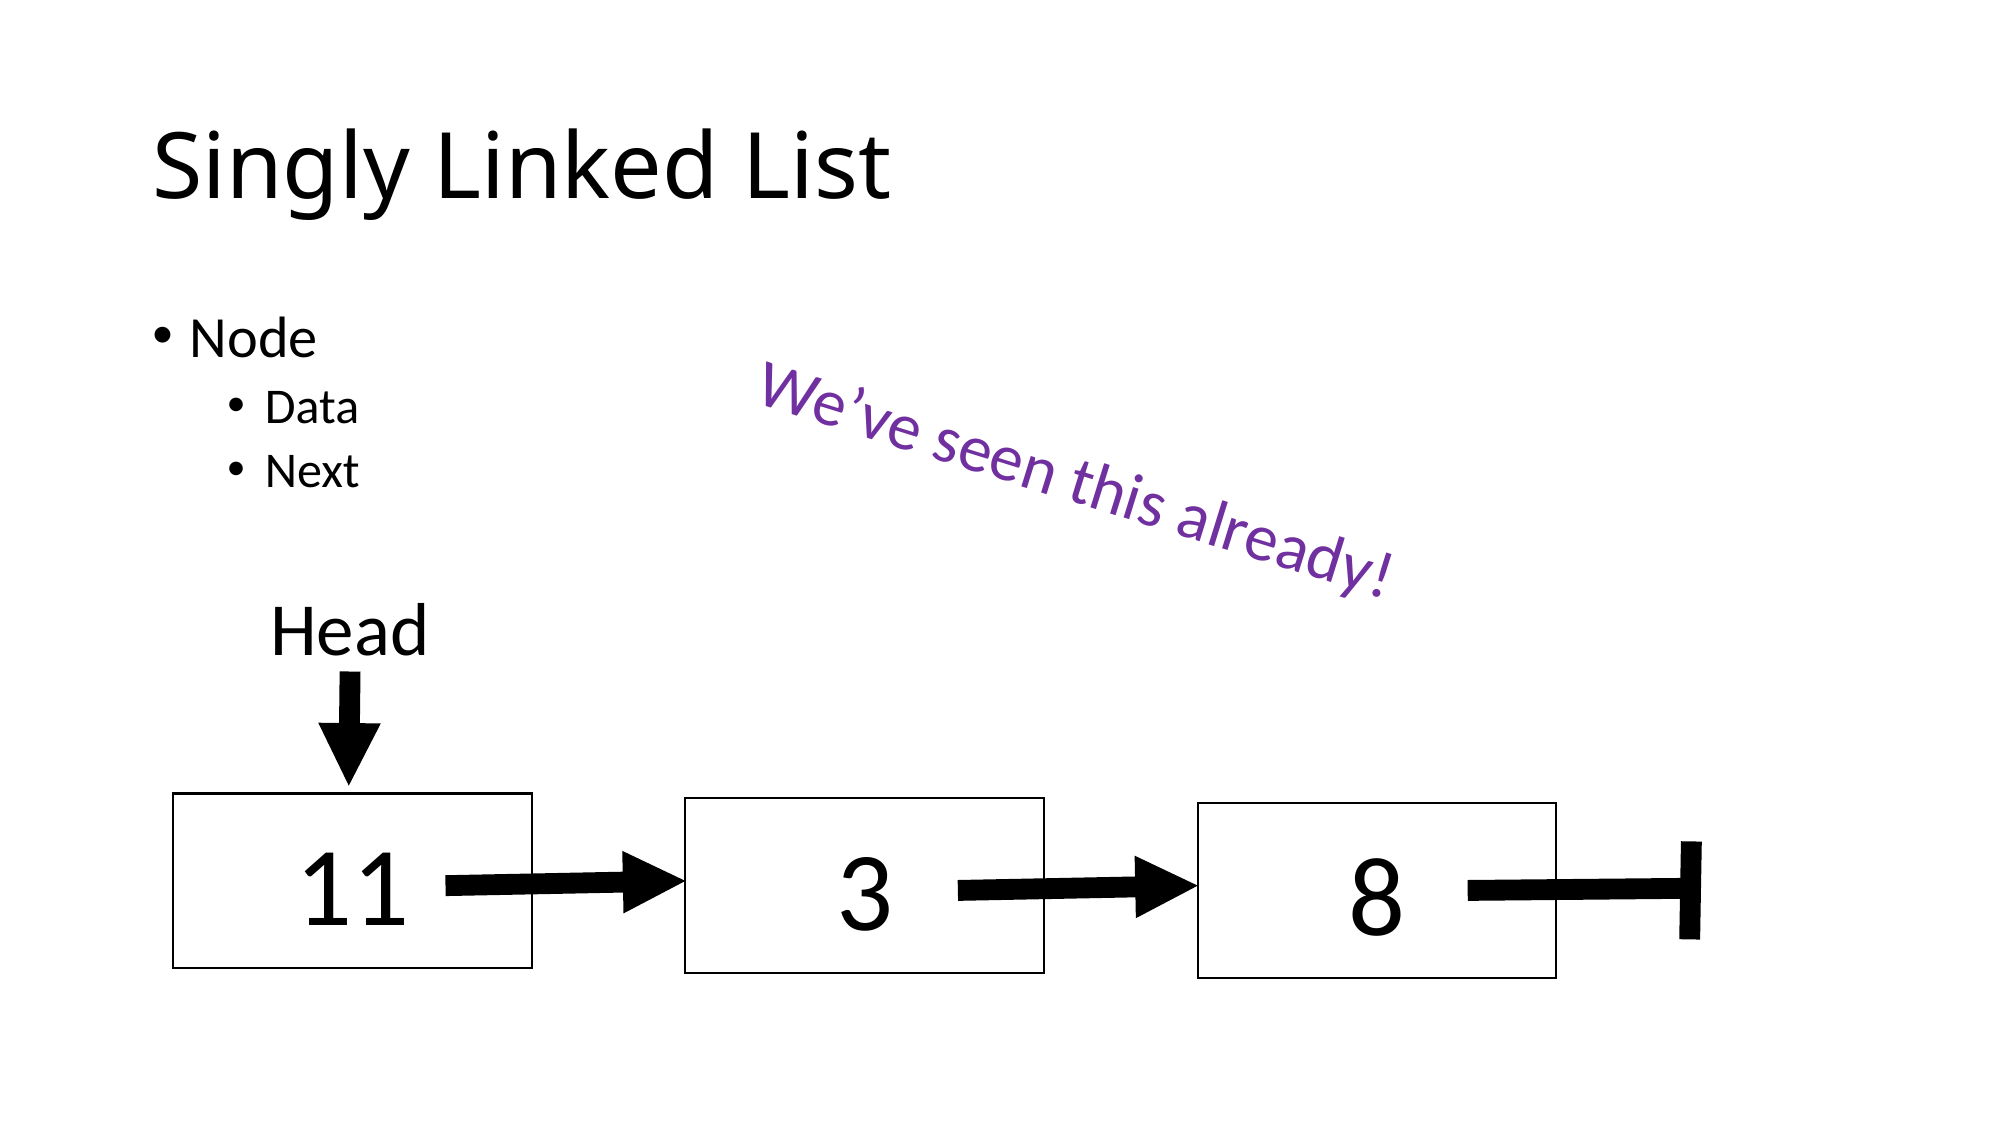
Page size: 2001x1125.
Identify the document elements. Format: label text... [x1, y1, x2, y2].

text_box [1467, 841, 1692, 940]
text_box 11 [172, 792, 533, 969]
text_box 3 [684, 797, 1045, 974]
text_box We’ve seen this already! [733, 327, 1423, 624]
list Node Data Next [137, 299, 1863, 1014]
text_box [957, 885, 1198, 891]
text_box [445, 880, 686, 886]
text_box 8 [1197, 802, 1557, 979]
text_box Head [255, 573, 445, 679]
title Singly Linked List [137, 59, 1863, 278]
